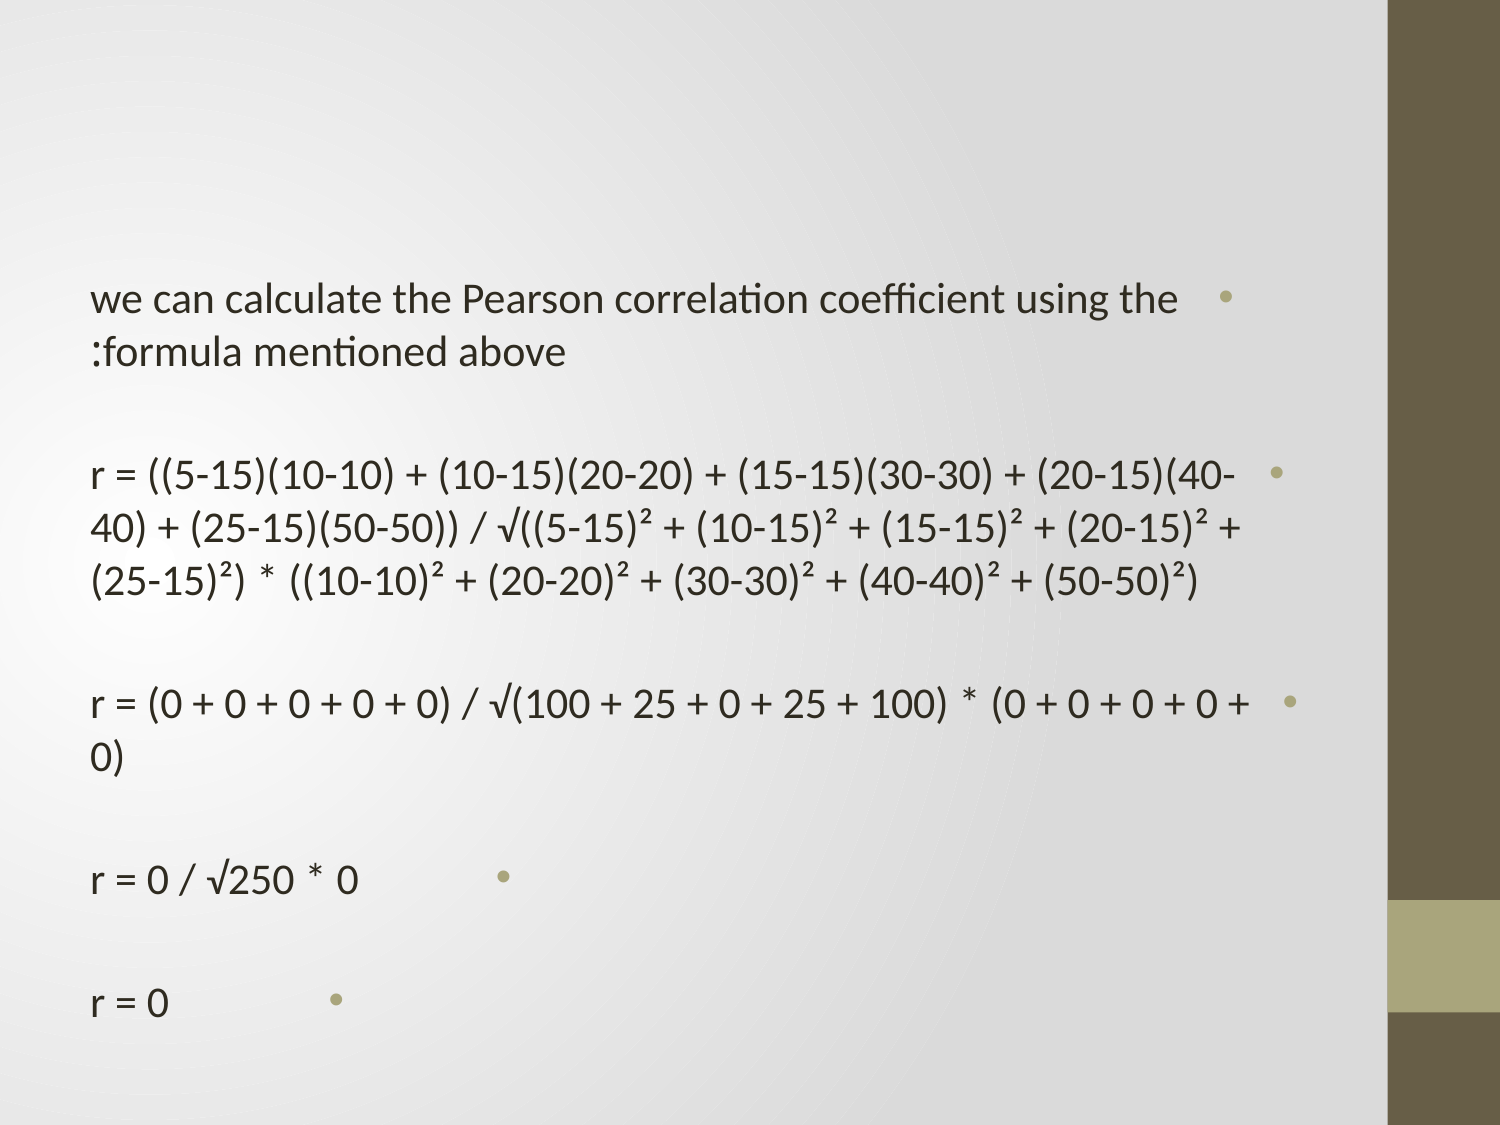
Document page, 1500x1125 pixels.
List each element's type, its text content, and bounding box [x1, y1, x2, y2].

list we can calculate the Pearson correlation coefficient using the formula mentioned above: r = ((5-15)(10-10) + (10-15)(20-20) + (15-15)(30-30) + (20-15)(40-40) + (25-15)(50-50)) / √((5-15)² + (10-15)² + (15-15)² + (20-15)² + (25-15)²) * ((10-10)² + (20-20)² + (30-30)² + (40-40)² + (50-50)²) r = (0 + 0 + 0 + 0 + 0) / √(100 + 25 + 0 + 25 + 100) * (0 + 0 + 0 + 0 + 0) r = 0 / √250 * 0 r = 0 [75, 262, 1325, 1050]
